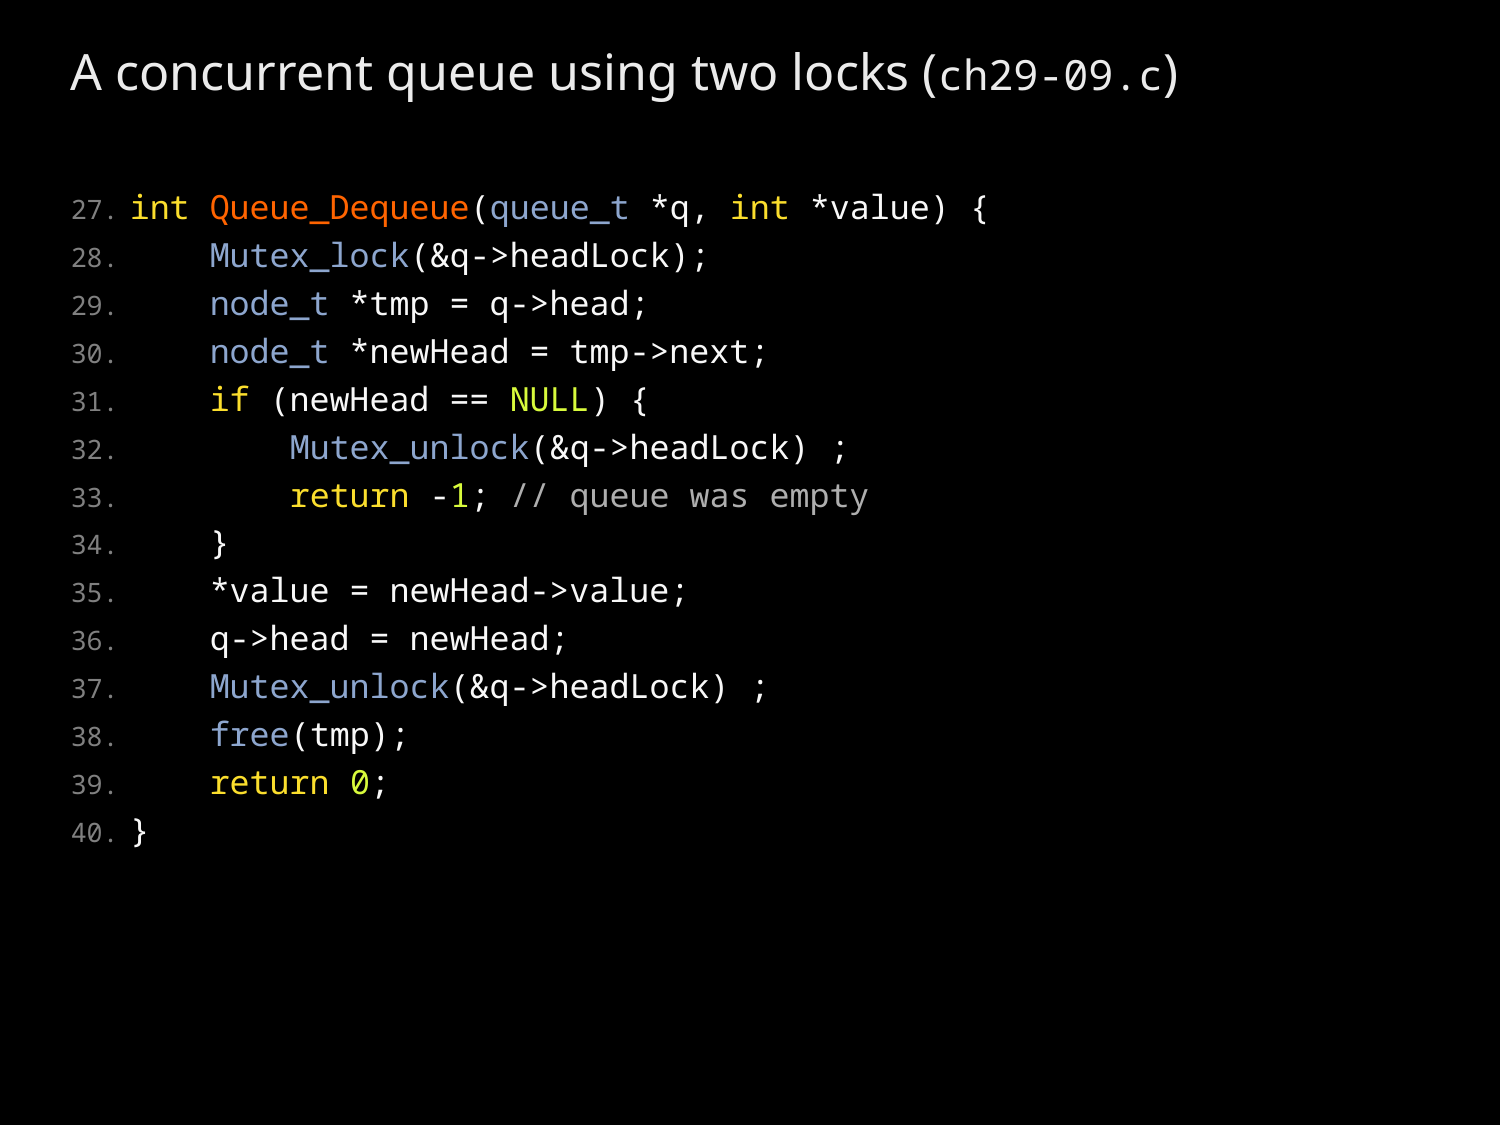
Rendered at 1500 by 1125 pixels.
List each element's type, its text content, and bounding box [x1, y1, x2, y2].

list int Queue_Dequeue(queue_t *q, int *value) { Mutex_lock(&q->headLock); node_t *tmp = q->head; node_t *newHead = tmp->next; if (newHead == NULL) { Mutex_unlock(&q->headLock) ; return -1; // queue was empty } *value = newHead->value; q->head = newHead; Mutex_unlock(&q->headLock) ; free(tmp); return 0; } [70, 178, 1430, 1065]
title A concurrent queue using two locks (ch29-09.c) [70, 45, 1430, 114]
